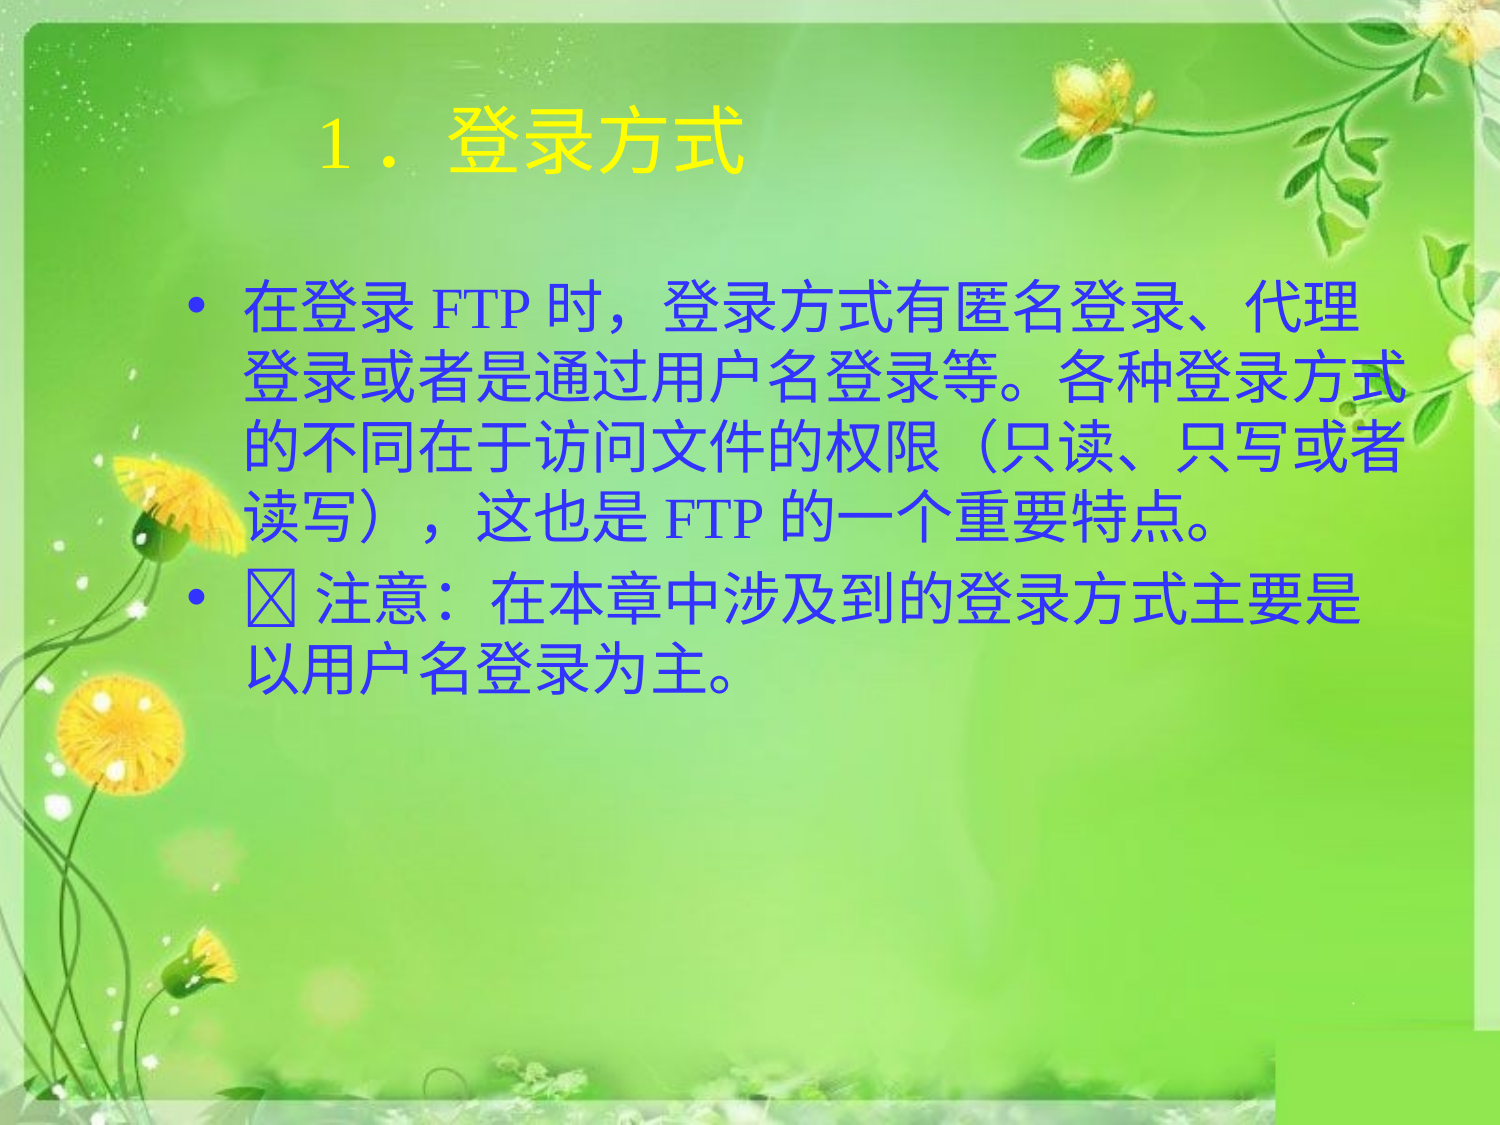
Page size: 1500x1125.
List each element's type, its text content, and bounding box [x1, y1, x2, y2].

title 1．登录方式 [29, 45, 1034, 233]
picture [0, 0, 1500, 1125]
list 在登录FTP时，登录方式有匿名登录、代理登录或者是通过用户名登录等。各种登录方式的不同在于访问文件的权限（只读、只写或者读写），这也是FTP的一个重要特点。 注意：在本章中涉及到的登录方式主要是以用户名登录为主。 [171, 262, 1425, 1071]
